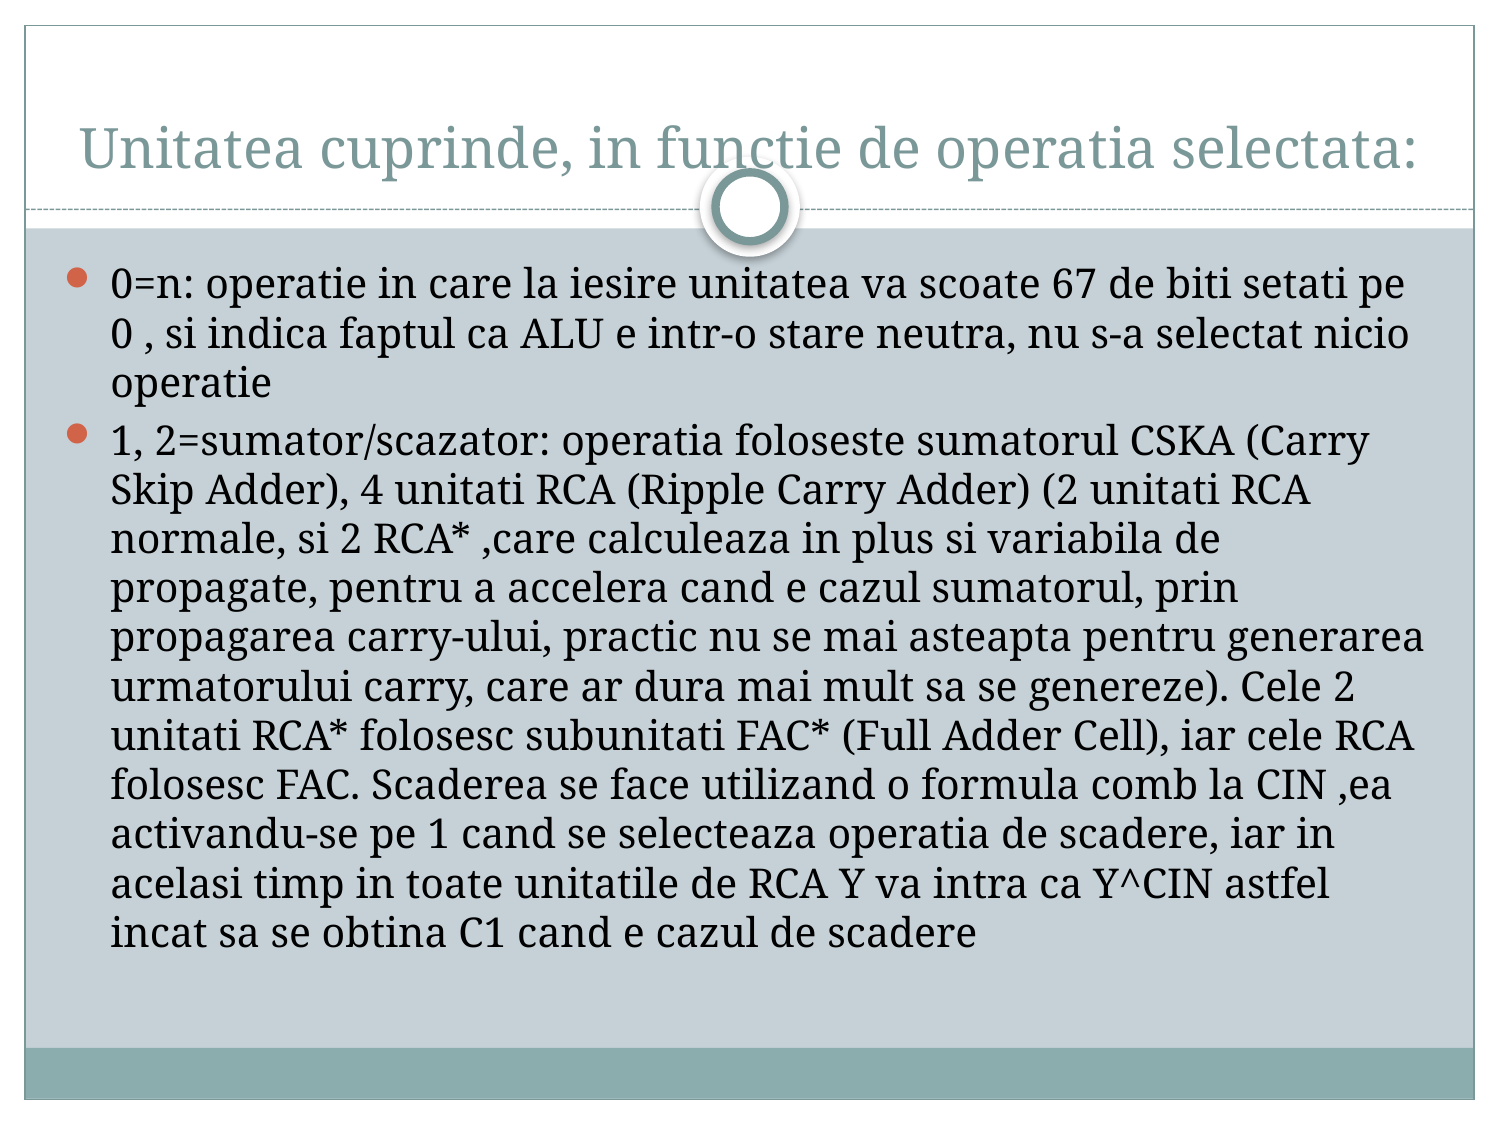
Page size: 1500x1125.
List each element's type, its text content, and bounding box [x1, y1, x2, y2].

list 0=n: operatie in care la iesire unitatea va scoate 67 de biti setati pe 0 , si indica faptul ca ALU e intr-o stare neutra, nu s-a selectat nicio operatie 1, 2=sumator/scazator: operatia foloseste sumatorul CSKA (Carry Skip Adder), 4 unitati RCA (Ripple Carry Adder) (2 unitati RCA normale, si 2 RCA* ,care calculeaza in plus si variabila de propagate, pentru a accelera cand e cazul sumatorul, prin propagarea carry-ului, practic nu se mai asteapta pentru generarea urmatorului carry, care ar dura mai mult sa se genereze). Cele 2 unitati RCA* folosesc subunitati FAC* (Full Adder Cell), iar cele RCA folosesc FAC. Scaderea se face utilizand o formula comb la CIN ,ea activandu-se pe 1 cand se selecteaza operatia de scadere, iar in acelasi timp in toate unitatile de RCA Y va intra ca Y^CIN astfel incat sa se obtina C1 cand e cazul de scadere [49, 250, 1445, 1001]
title Unitatea cuprinde, in functie de operatia selectata: [50, 62, 1450, 187]
